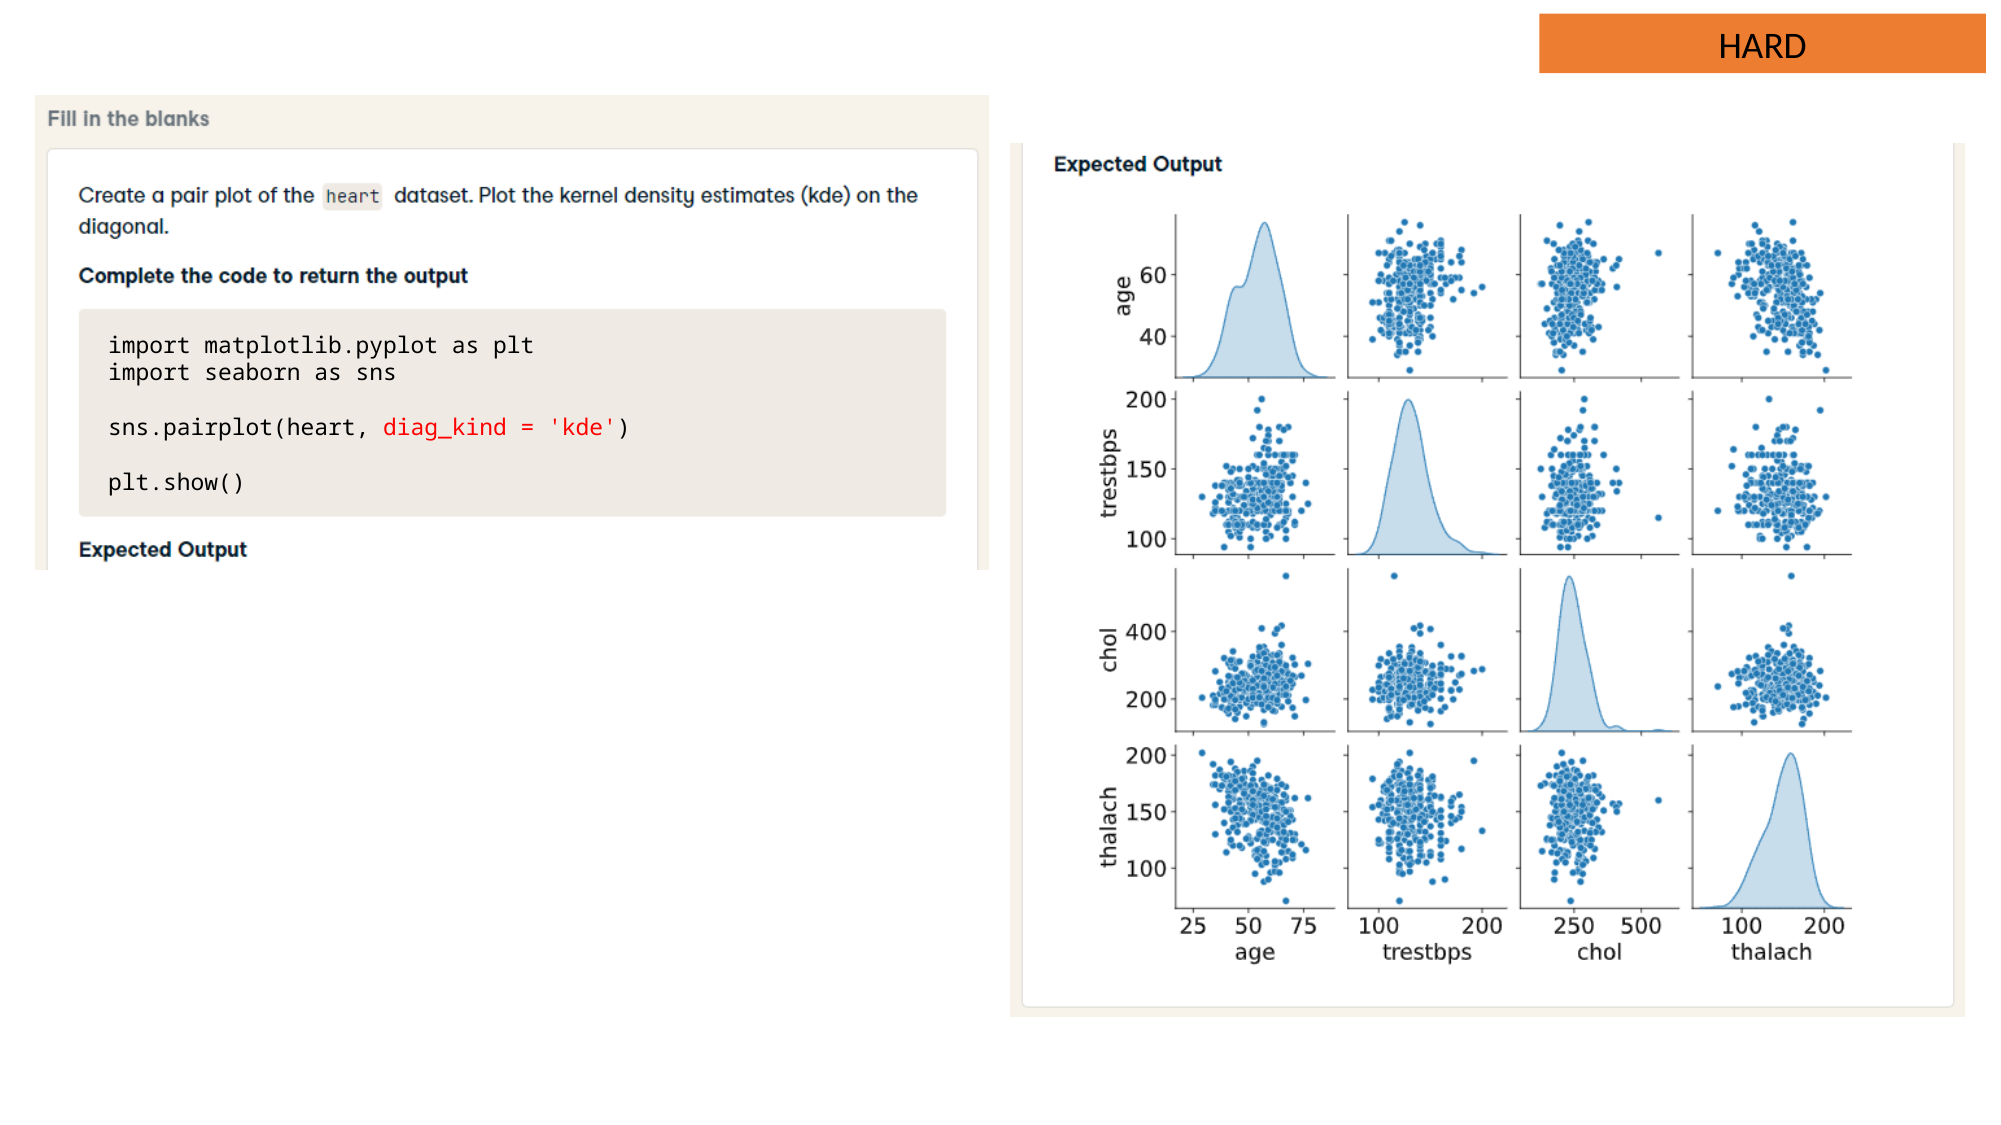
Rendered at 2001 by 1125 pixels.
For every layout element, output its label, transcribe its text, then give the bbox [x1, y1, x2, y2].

text_box HARD [1539, 13, 1986, 74]
picture [1010, 143, 1965, 1017]
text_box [35, 95, 989, 570]
